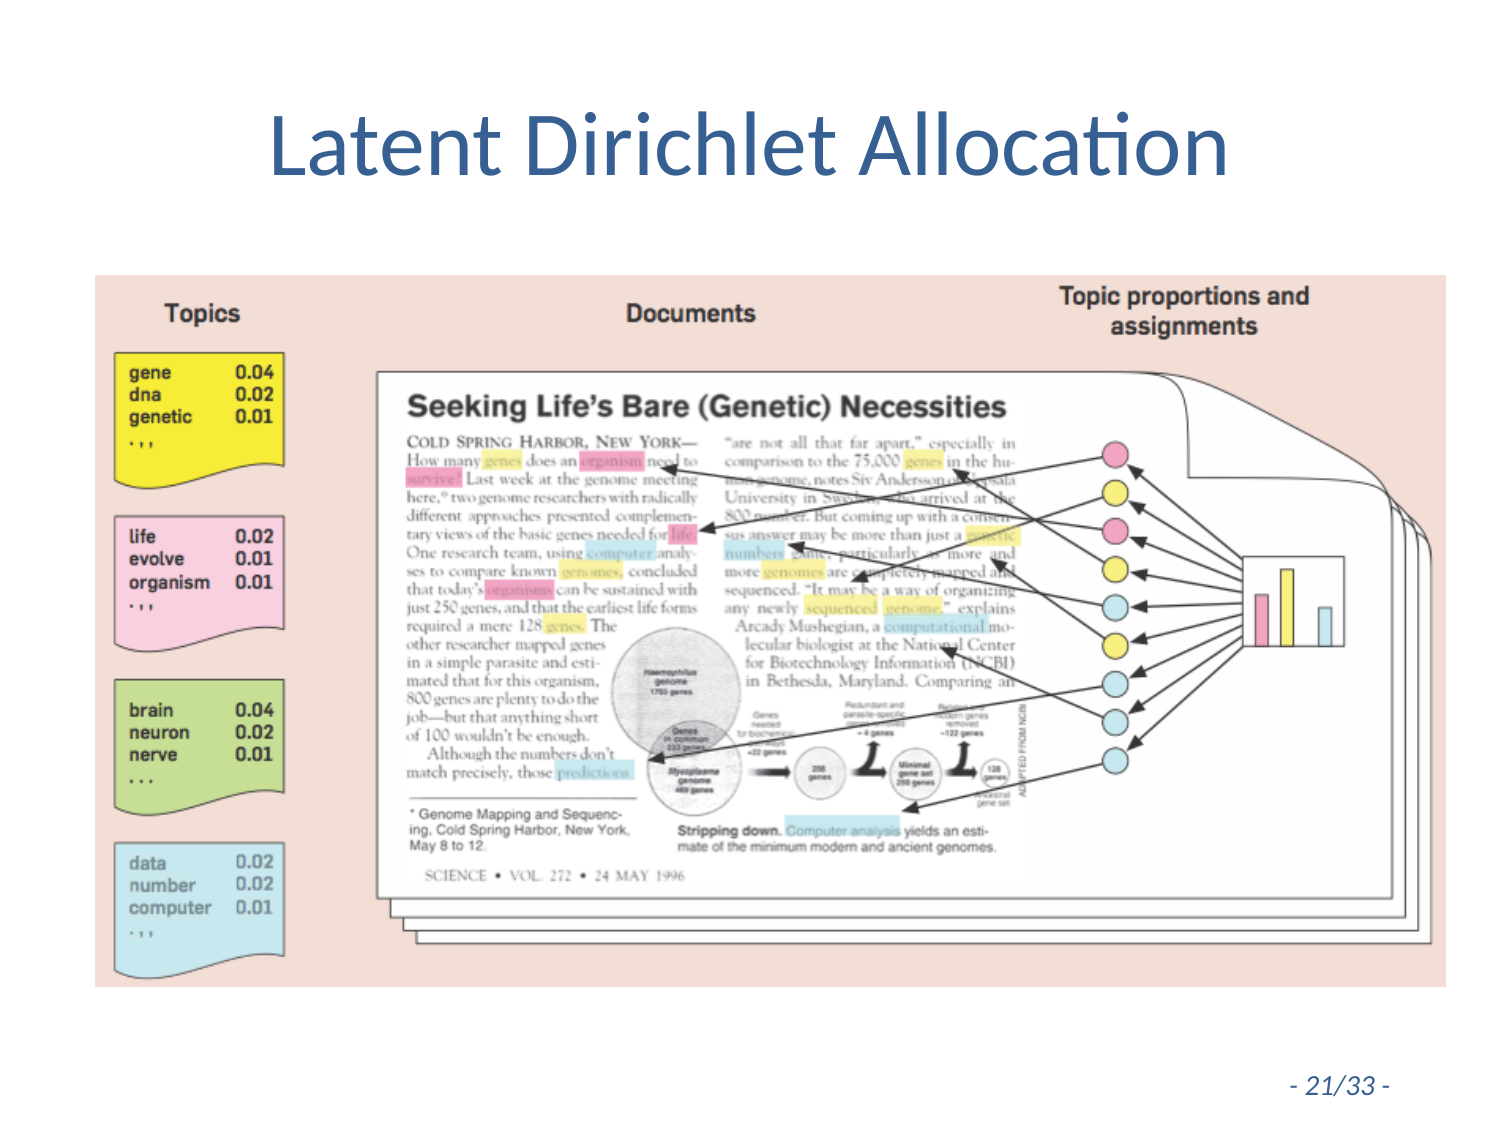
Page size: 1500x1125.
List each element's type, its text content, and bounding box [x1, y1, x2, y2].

picture [95, 274, 1446, 987]
title Latent Dirichlet Allocation [75, 45, 1425, 233]
